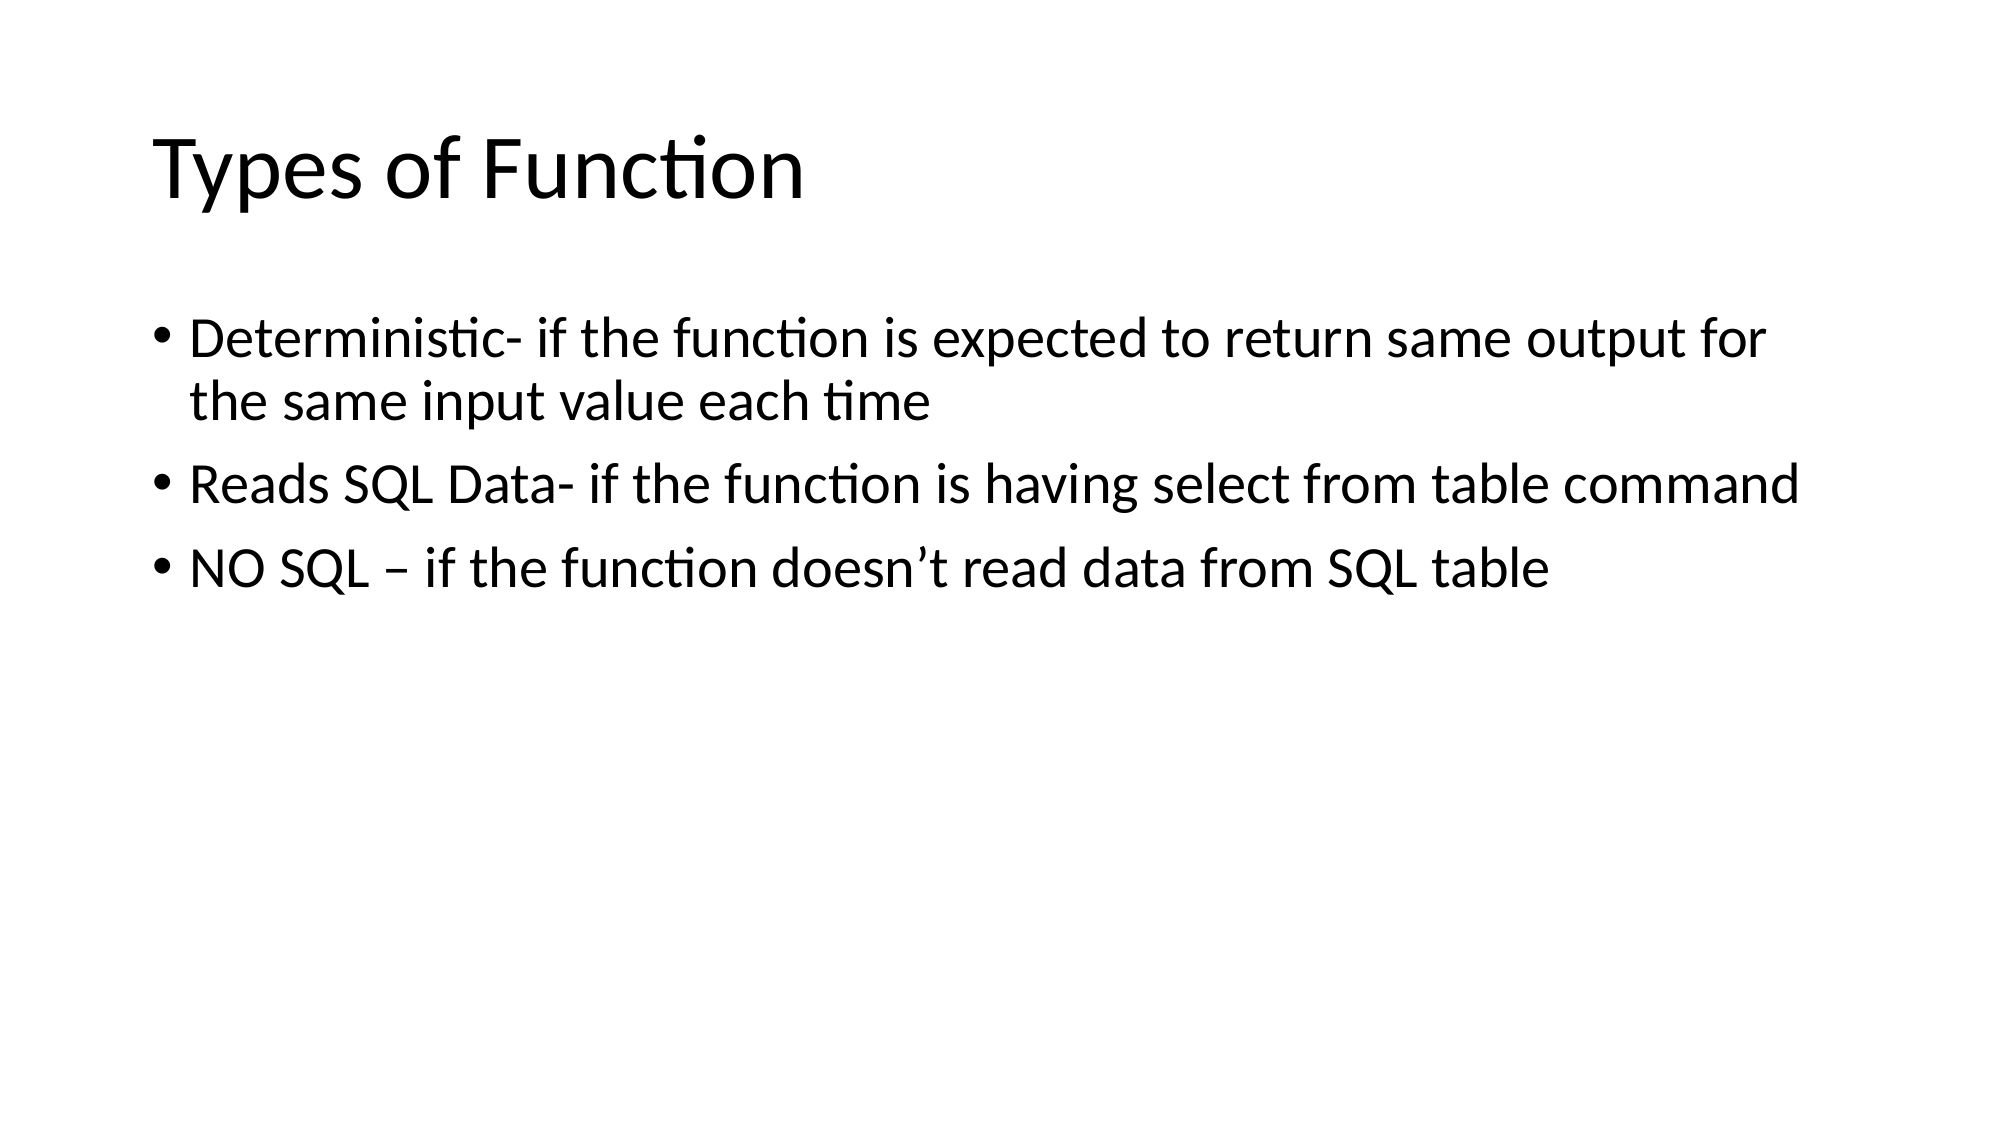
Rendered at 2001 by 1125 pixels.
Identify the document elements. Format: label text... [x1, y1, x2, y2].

list Deterministic- if the function is expected to return same output for the same input value each time Reads SQL Data- if the function is having select from table command NO SQL – if the function doesn’t read data from SQL table [137, 299, 1863, 1014]
title Types of Function [137, 59, 1863, 278]
